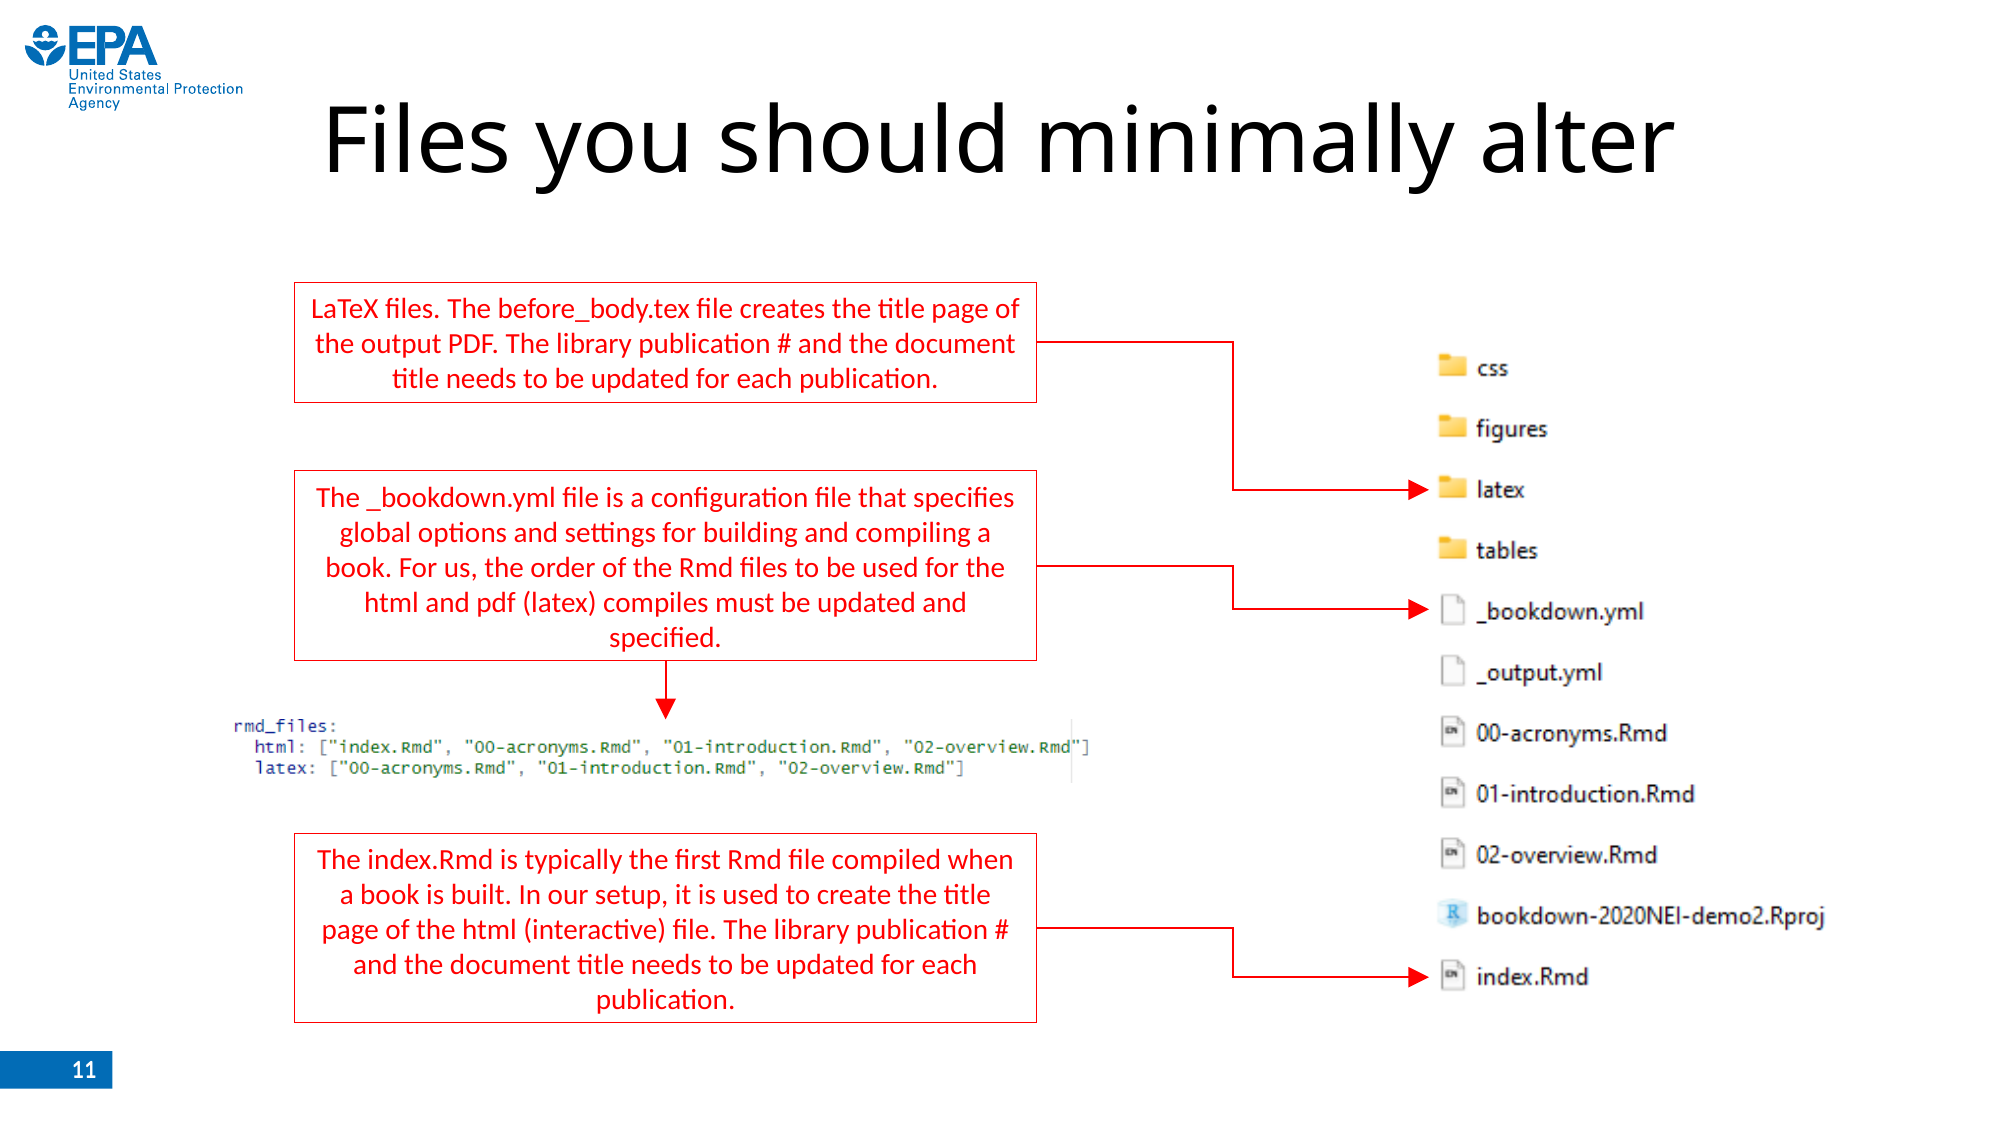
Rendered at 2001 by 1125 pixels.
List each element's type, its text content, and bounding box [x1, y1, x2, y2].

text_box LaTeX files. The before_body.tex file creates the title page of the output PDF. The library publication # and the document title needs to be updated for each publication. [294, 282, 1037, 403]
picture [230, 719, 1101, 784]
title Files you should minimally alter [137, 73, 1863, 212]
picture [1422, 339, 1843, 1009]
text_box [1036, 566, 1429, 610]
slide_number 11 [35, 1037, 112, 1098]
text_box The index.Rmd is typically the first Rmd file compiled when a book is built. In our setup, it is used to create the title page of the html (interactive) file. The library publication # and the document title needs to be updated for each publication. [294, 833, 1037, 1023]
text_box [1036, 929, 1429, 978]
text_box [1036, 343, 1429, 490]
text_box The _bookdown.yml file is a configuration file that specifies global options and settings for building and compiling a book. For us, the order of the Rmd files to be used for the html and pdf (latex) compiles must be updated and specified. [294, 470, 1037, 661]
